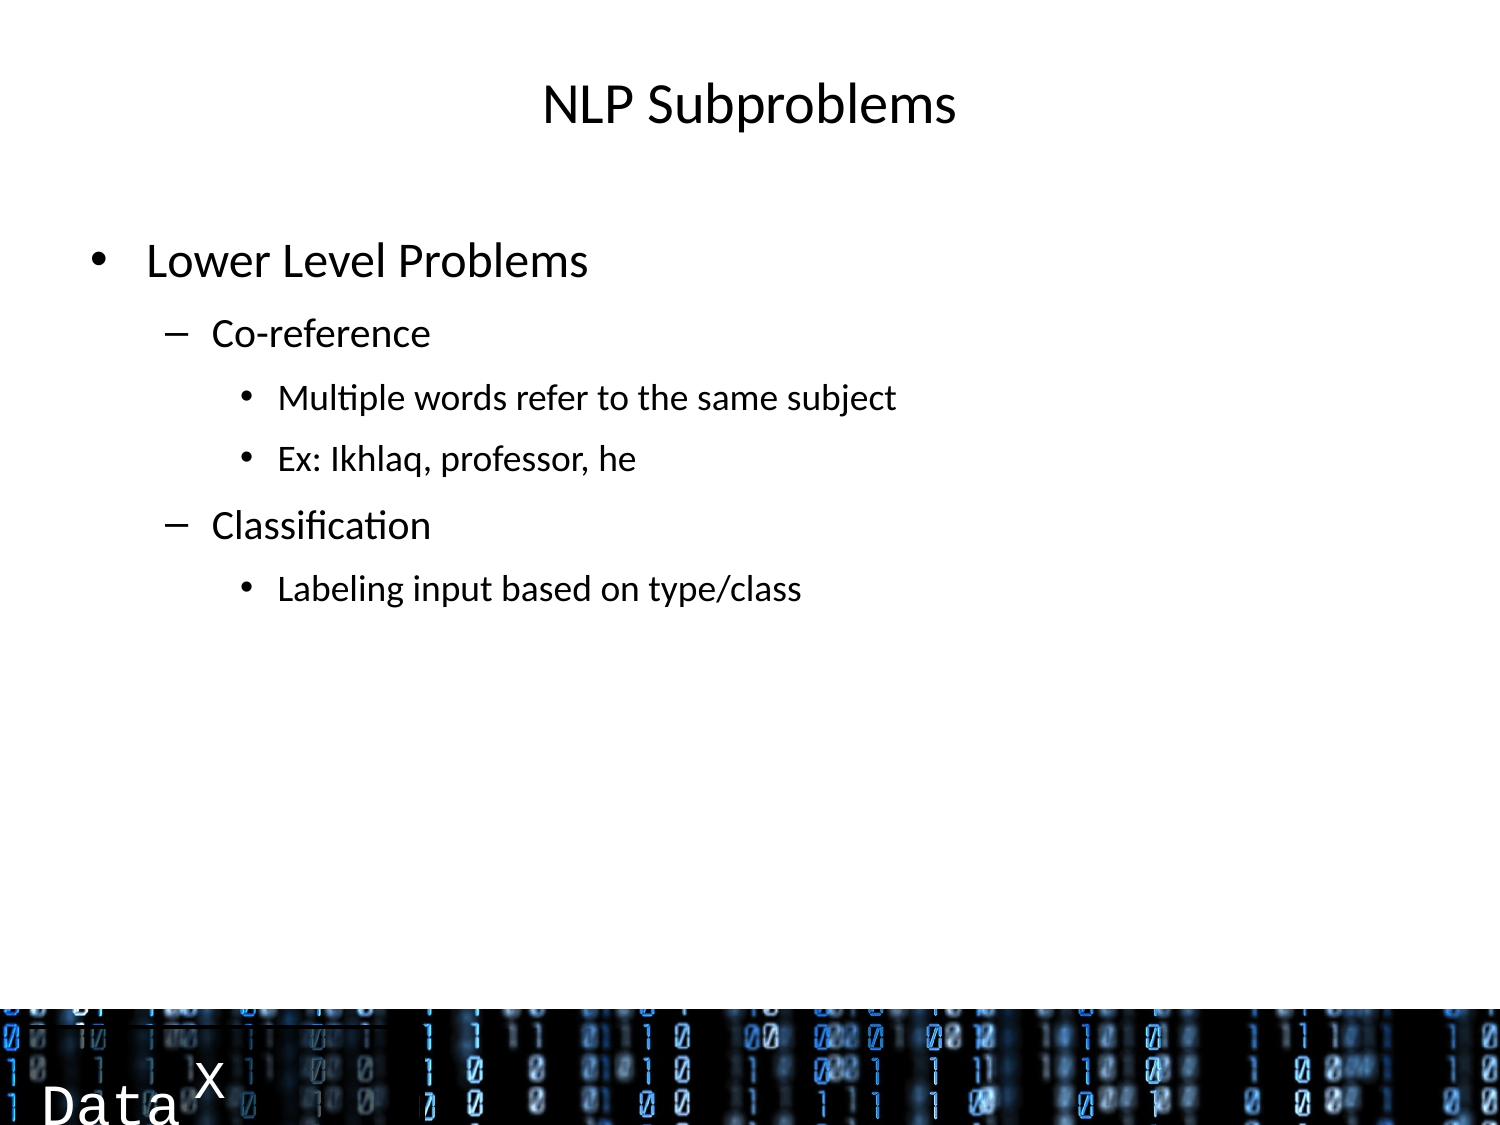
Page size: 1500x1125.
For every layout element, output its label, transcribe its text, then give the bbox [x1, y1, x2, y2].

picture [93, 1120, 101, 1125]
picture [50, 1091, 67, 1121]
list Lower Level Problems Co-reference Multiple words refer to the same subject Ex: Ikhlaq, professor, he Classification Labeling input based on type/class [75, 208, 1425, 1010]
picture [0, 1009, 1500, 1125]
picture [84, 1110, 98, 1122]
picture [163, 1120, 171, 1125]
picture [28, 1029, 420, 1125]
picture [154, 1110, 168, 1122]
title NLP Subproblems [75, 45, 1425, 155]
